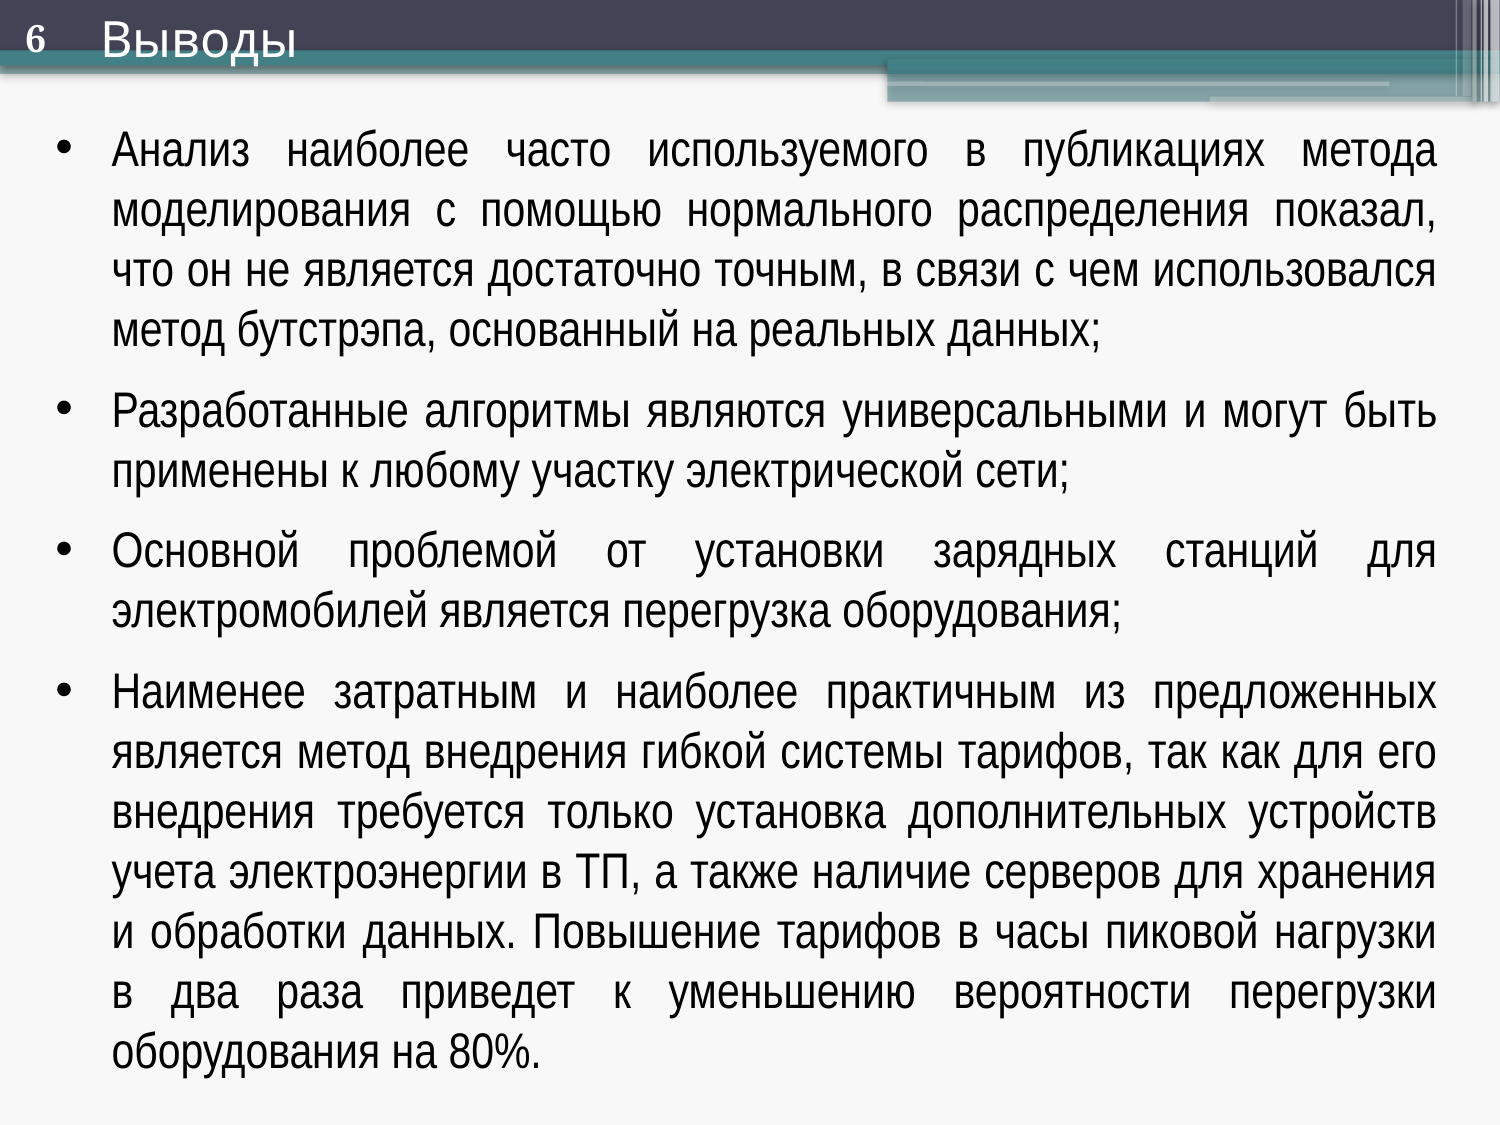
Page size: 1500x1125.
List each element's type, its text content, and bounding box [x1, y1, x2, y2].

slide_number 6 [0, 7, 61, 68]
text_box Выводы [85, 0, 1489, 76]
text_box Анализ наиболее часто используемого в публикациях метода моделирования с помощью нормального распределения показал, что он не является достаточно точным, в связи с чем использовался метод бутстрэпа, основанный на реальных данных; Разработанные алгоритмы являются универсальными и могут быть применены к любому участку электрической сети; Основной проблемой от установки зарядных станций для электромобилей является перегрузка оборудования; Наименее затратным и наиболее практичным из предложенных является метод внедрения гибкой системы тарифов, так как для его внедрения требуется только установка дополнительных устройств учета электроэнергии в ТП, а также наличие серверов для хранения и обработки данных. Повышение тарифов в часы пиковой нагрузки в два раза приведет к уменьшению вероятности перегрузки оборудования на 80%. [40, 108, 1453, 1087]
